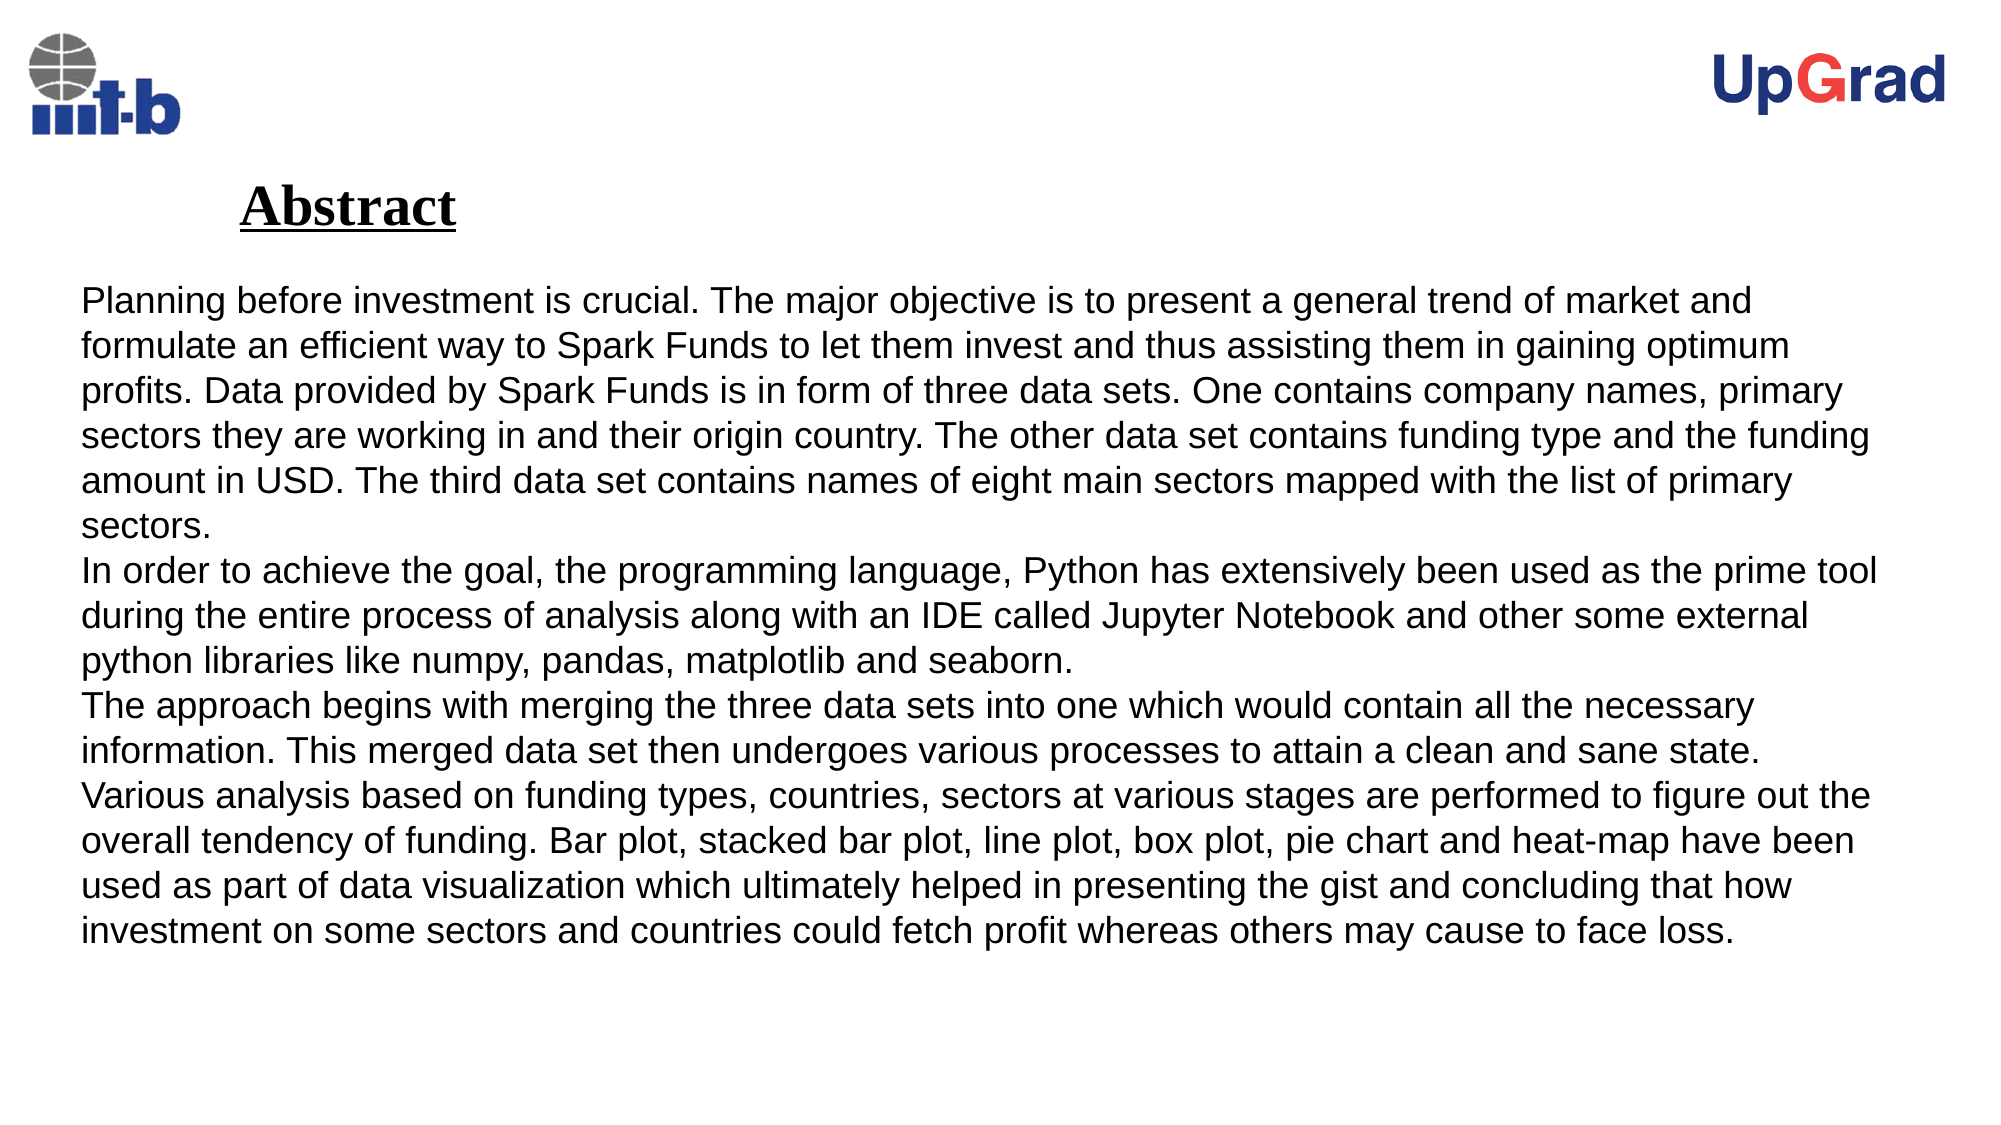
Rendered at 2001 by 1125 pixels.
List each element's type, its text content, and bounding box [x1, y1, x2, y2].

picture [1714, 53, 1951, 115]
text_box Abstract [204, 128, 1731, 268]
picture [0, 29, 207, 162]
text_box Planning before investment is crucial. The major objective is to present a general trend of market and formulate an efficient way to Spark Funds to let them invest and thus assisting them in gaining optimum profits. Data provided by Spark Funds is in form of three data sets. One contains company names, primary sectors they are working in and their origin country. The other data set contains funding type and the funding amount in USD. The third data set contains names of eight main sectors mapped with the list of primary sectors. In order to achieve the goal, the programming language, Python has extensively been used as the prime tool during the entire process of analysis along with an IDE called Jupyter Notebook and other some external python libraries like numpy, pandas, matplotlib and seaborn. The approach begins with merging the three data sets into one which would contain all the necessary information. This merged data set then undergoes various processes to attain a clean and sane state. Various analysis based on funding types, countries, sectors at various stages are performed to figure out the overall tendency of funding. Bar plot, stacked bar plot, line plot, box plot, pie chart and heat-map have been used as part of data visualization which ultimately helped in presenting the gist and concluding that how investment on some sectors and countries could fetch profit whereas others may cause to face loss. [66, 268, 1898, 981]
